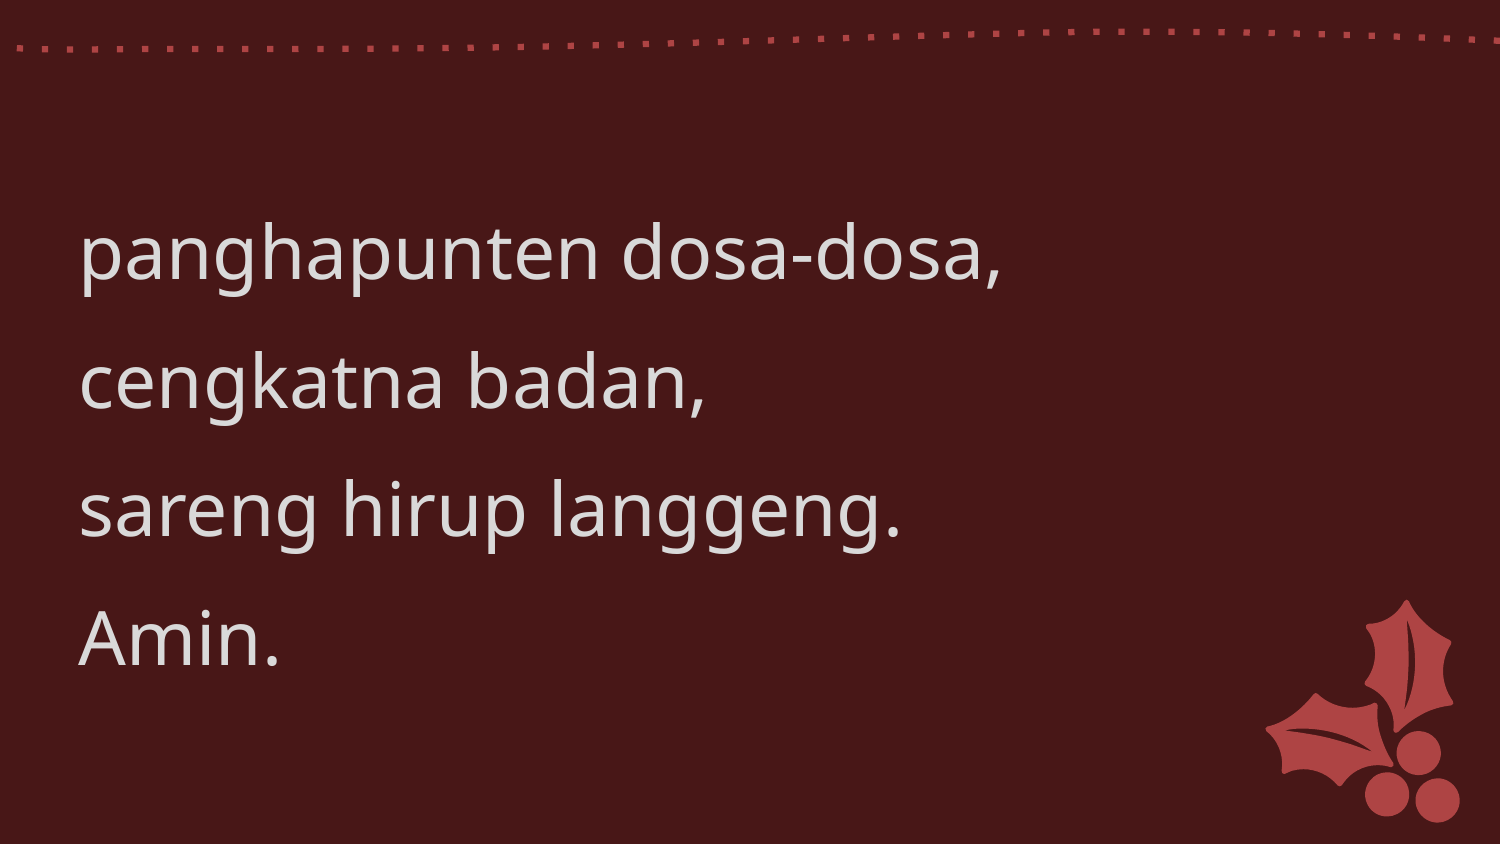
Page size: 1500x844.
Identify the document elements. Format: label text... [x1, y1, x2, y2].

text_box panghapunten dosa-dosa, cengkatna badan, sareng hirup langgeng. Amin. [38, 176, 1443, 677]
